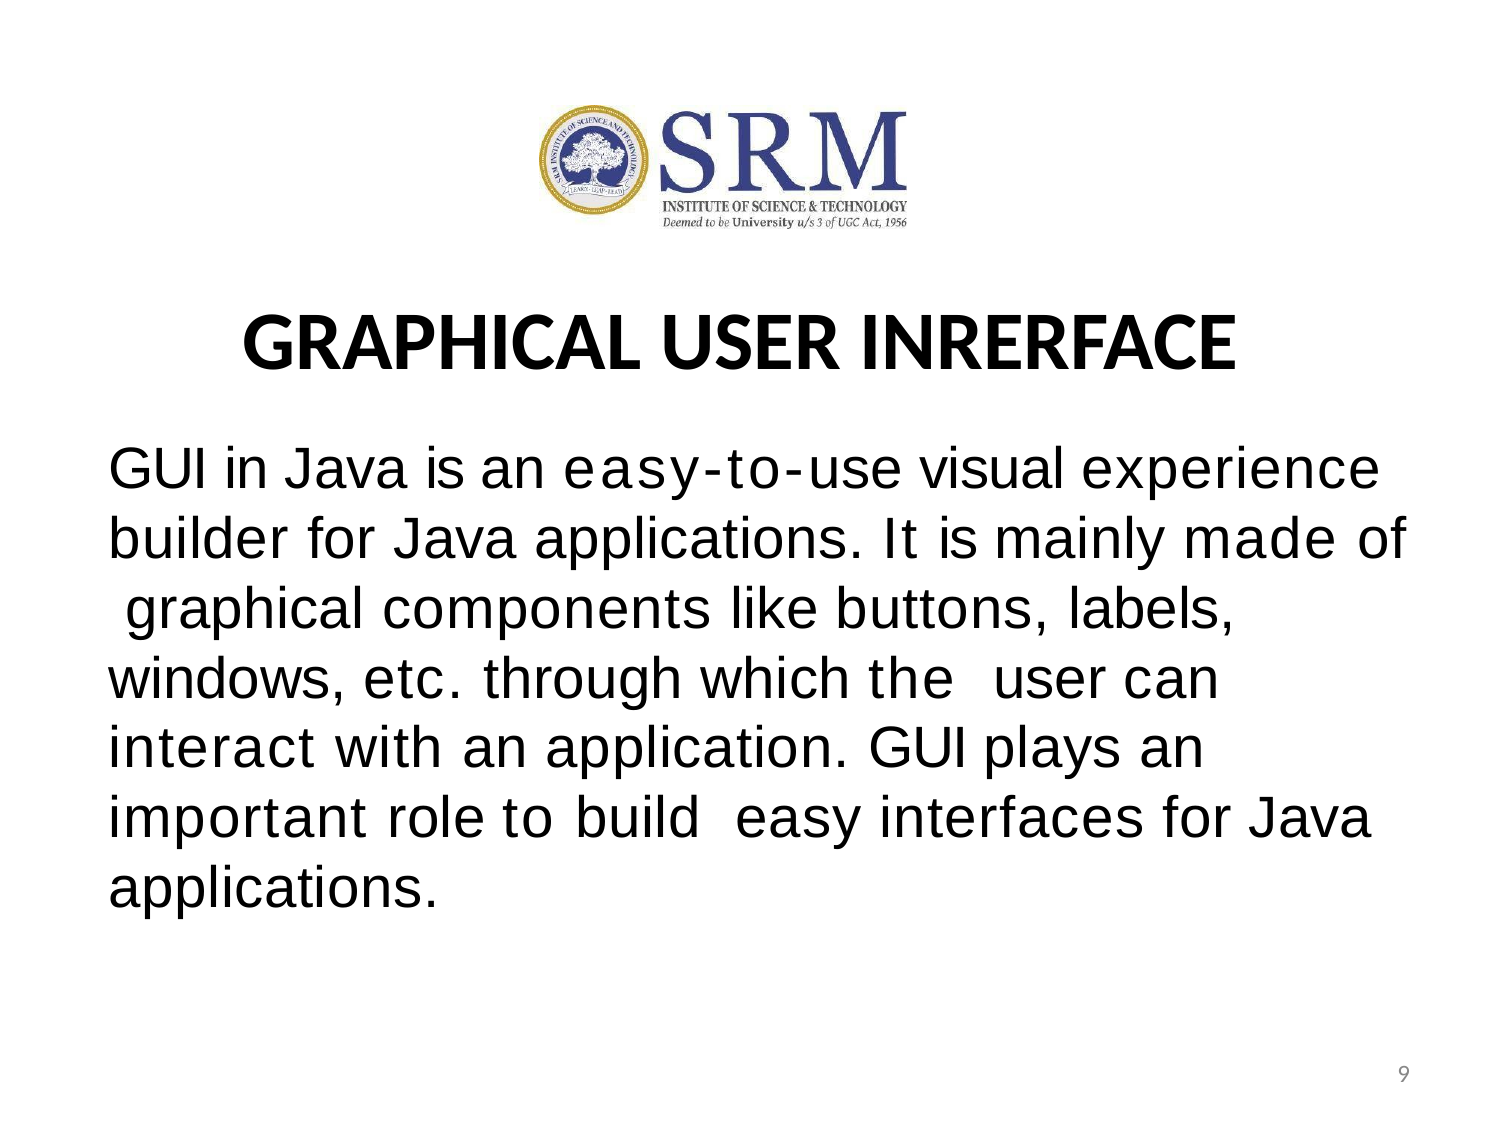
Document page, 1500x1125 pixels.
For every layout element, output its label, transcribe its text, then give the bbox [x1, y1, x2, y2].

picture [538, 104, 907, 230]
slide_number 9 [1074, 1042, 1425, 1103]
title GRAPHICAL USER INRERFACE [147, 242, 1353, 422]
list GUI in Java is an easy-to-use visual experience builder for Java applications. It is mainly made of graphical components like buttons, labels, windows, etc. through which the user can interact with an application. GUI plays an important role to build easy interfaces for Java applications. [75, 422, 1425, 995]
